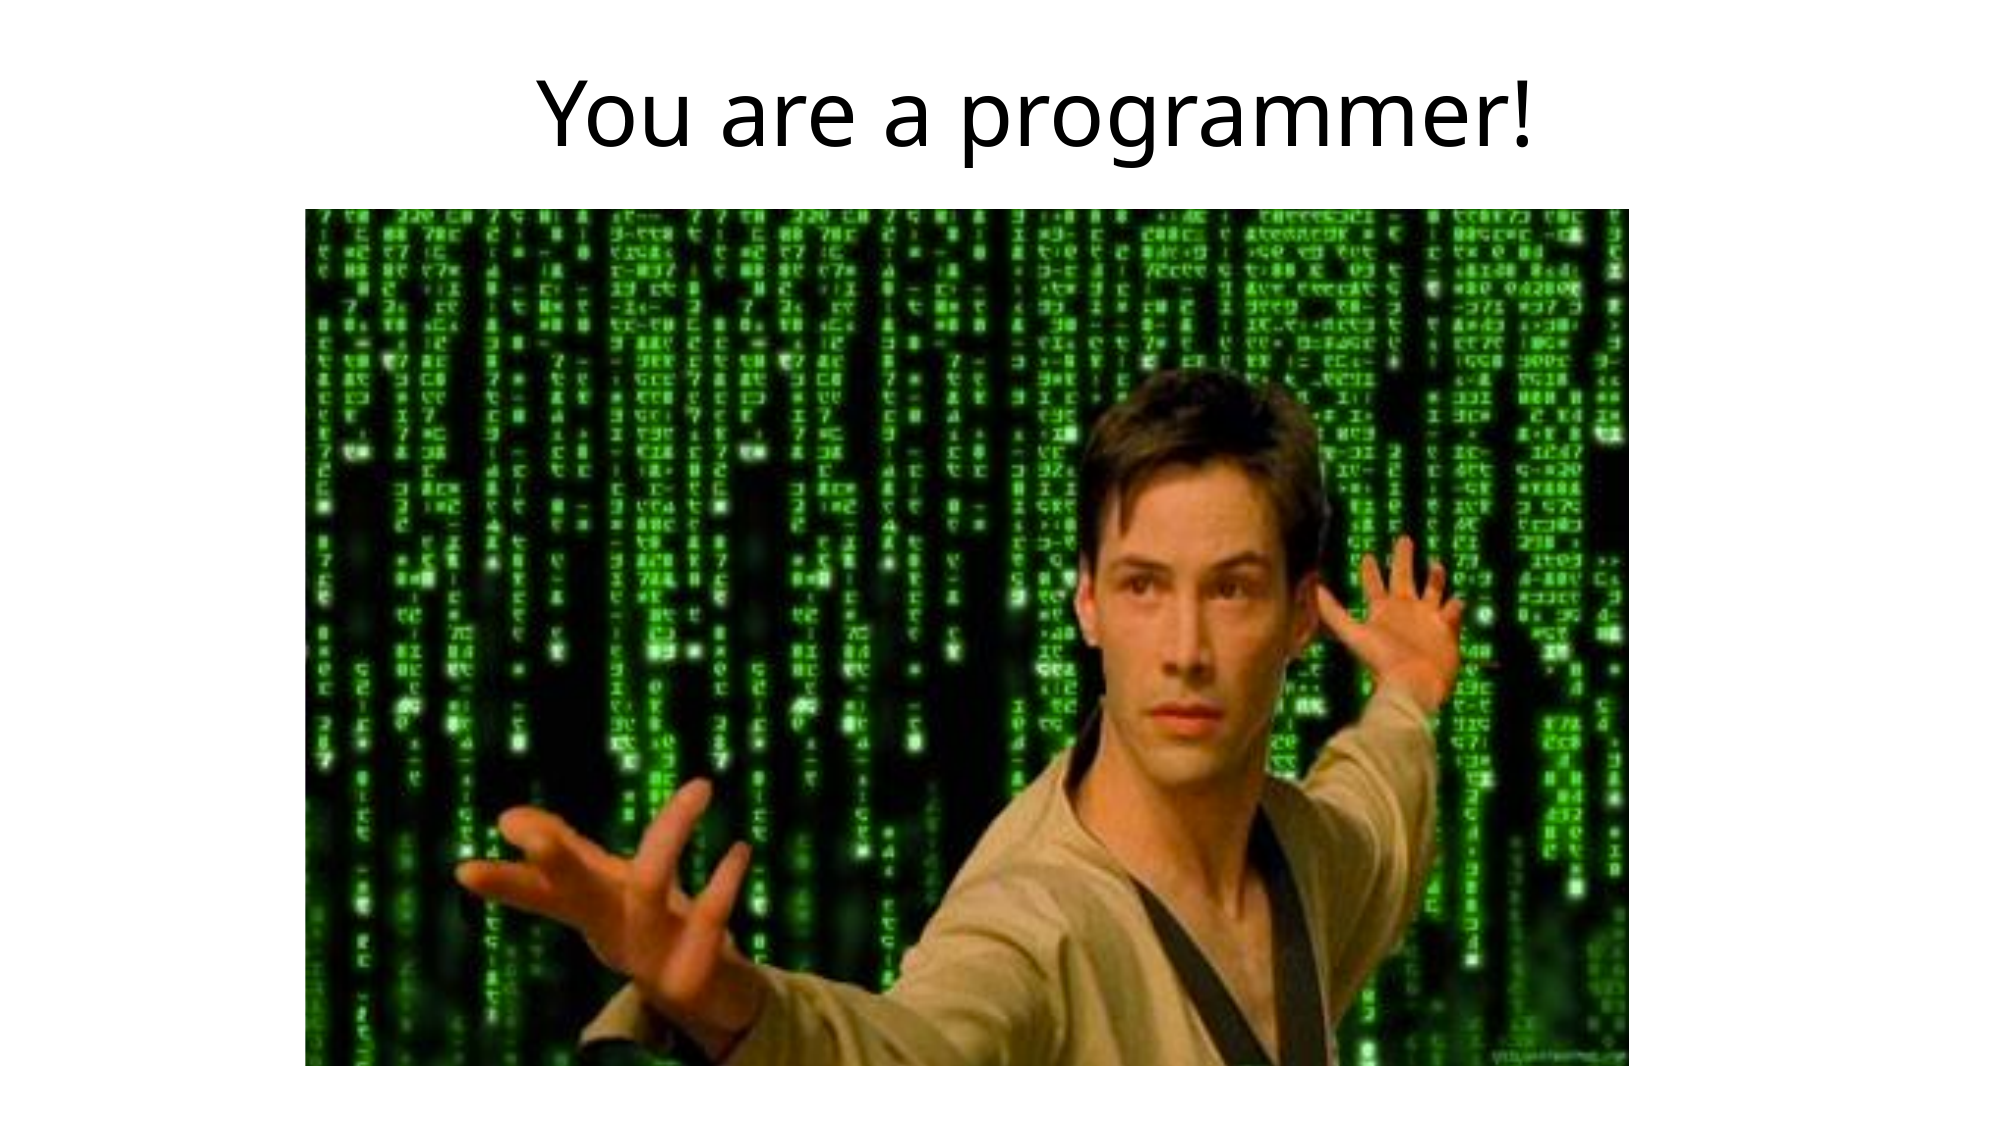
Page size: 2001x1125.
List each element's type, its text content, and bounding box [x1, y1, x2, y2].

text_box You are a programmer! [520, 0, 2000, 313]
picture [305, 209, 1629, 1066]
